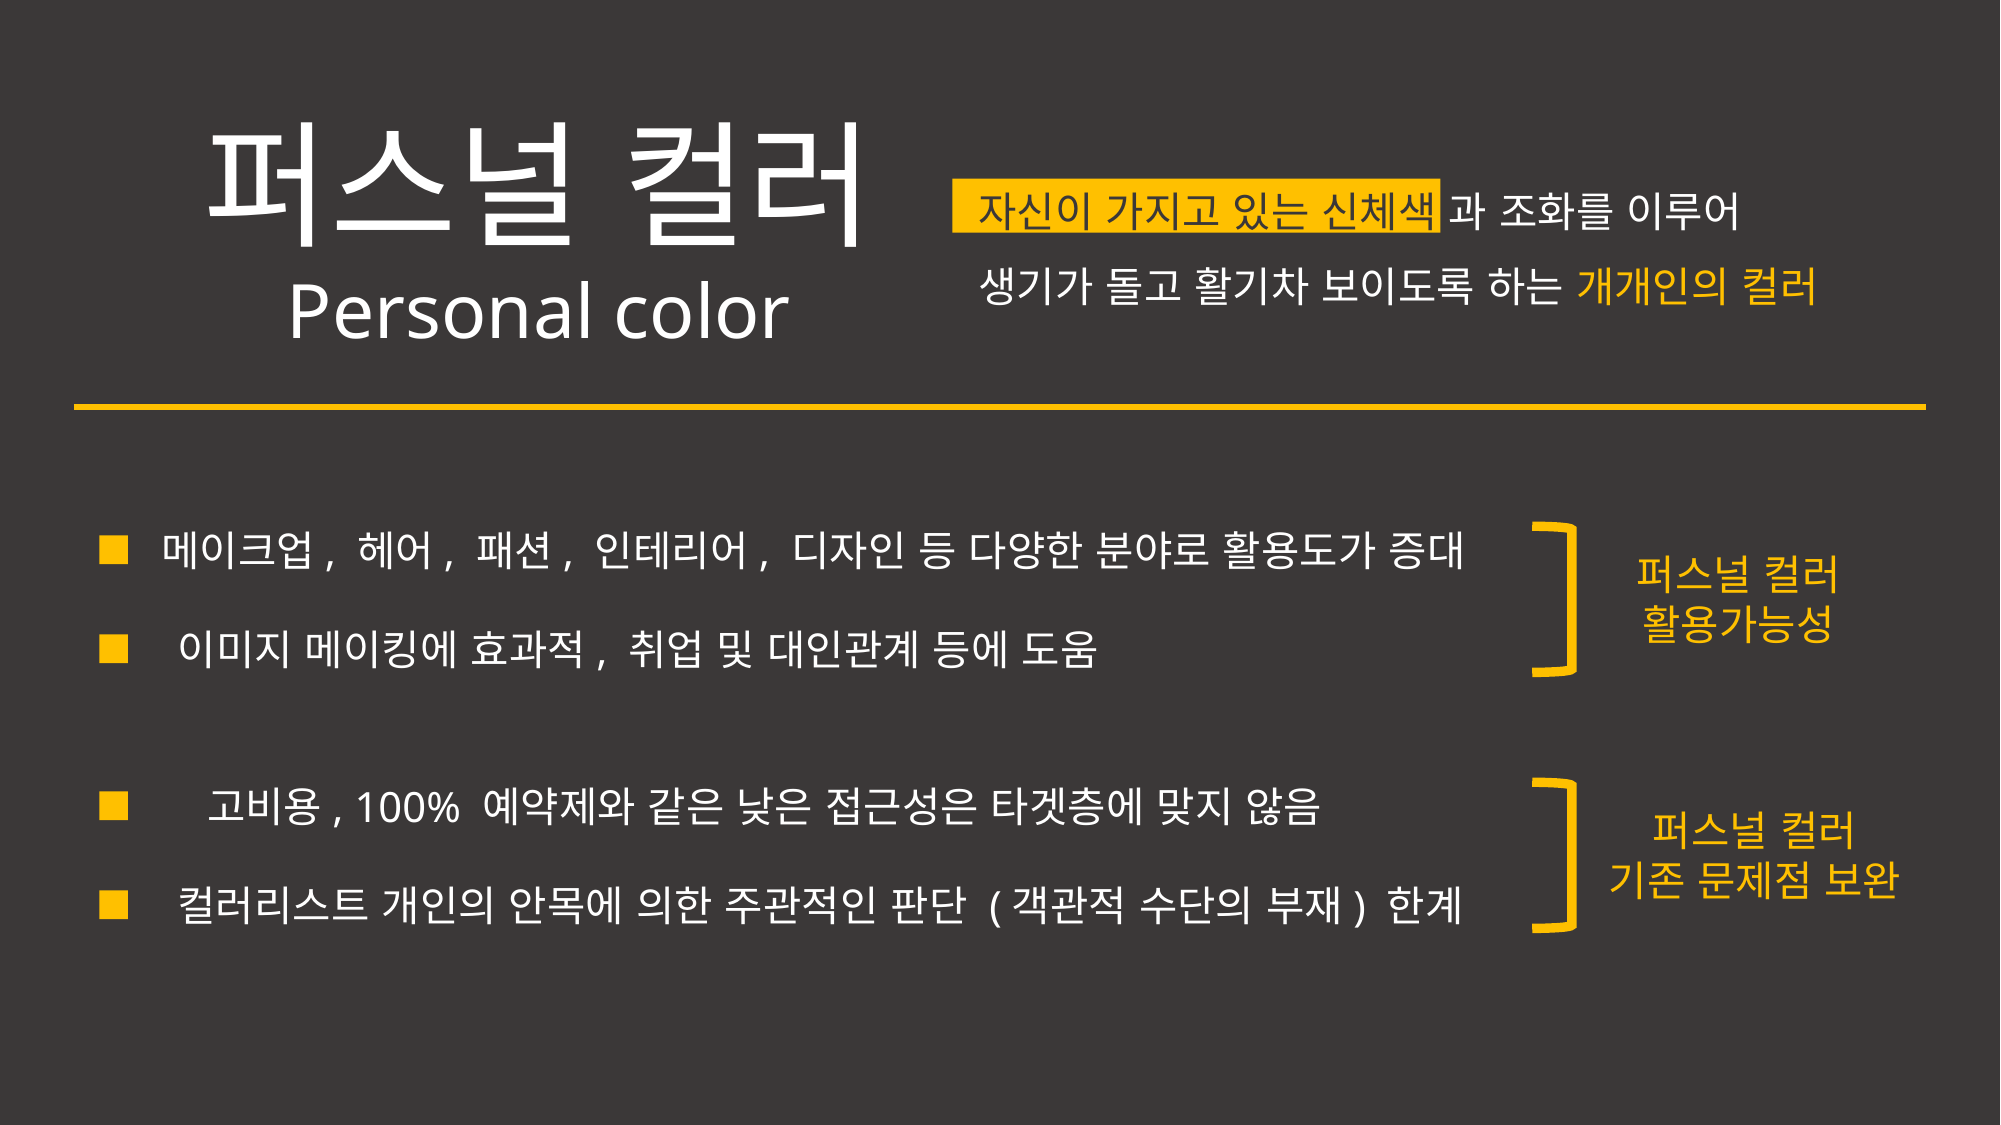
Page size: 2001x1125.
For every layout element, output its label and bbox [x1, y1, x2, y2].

text_box [99, 516, 1939, 938]
text_box [73, 91, 1926, 407]
